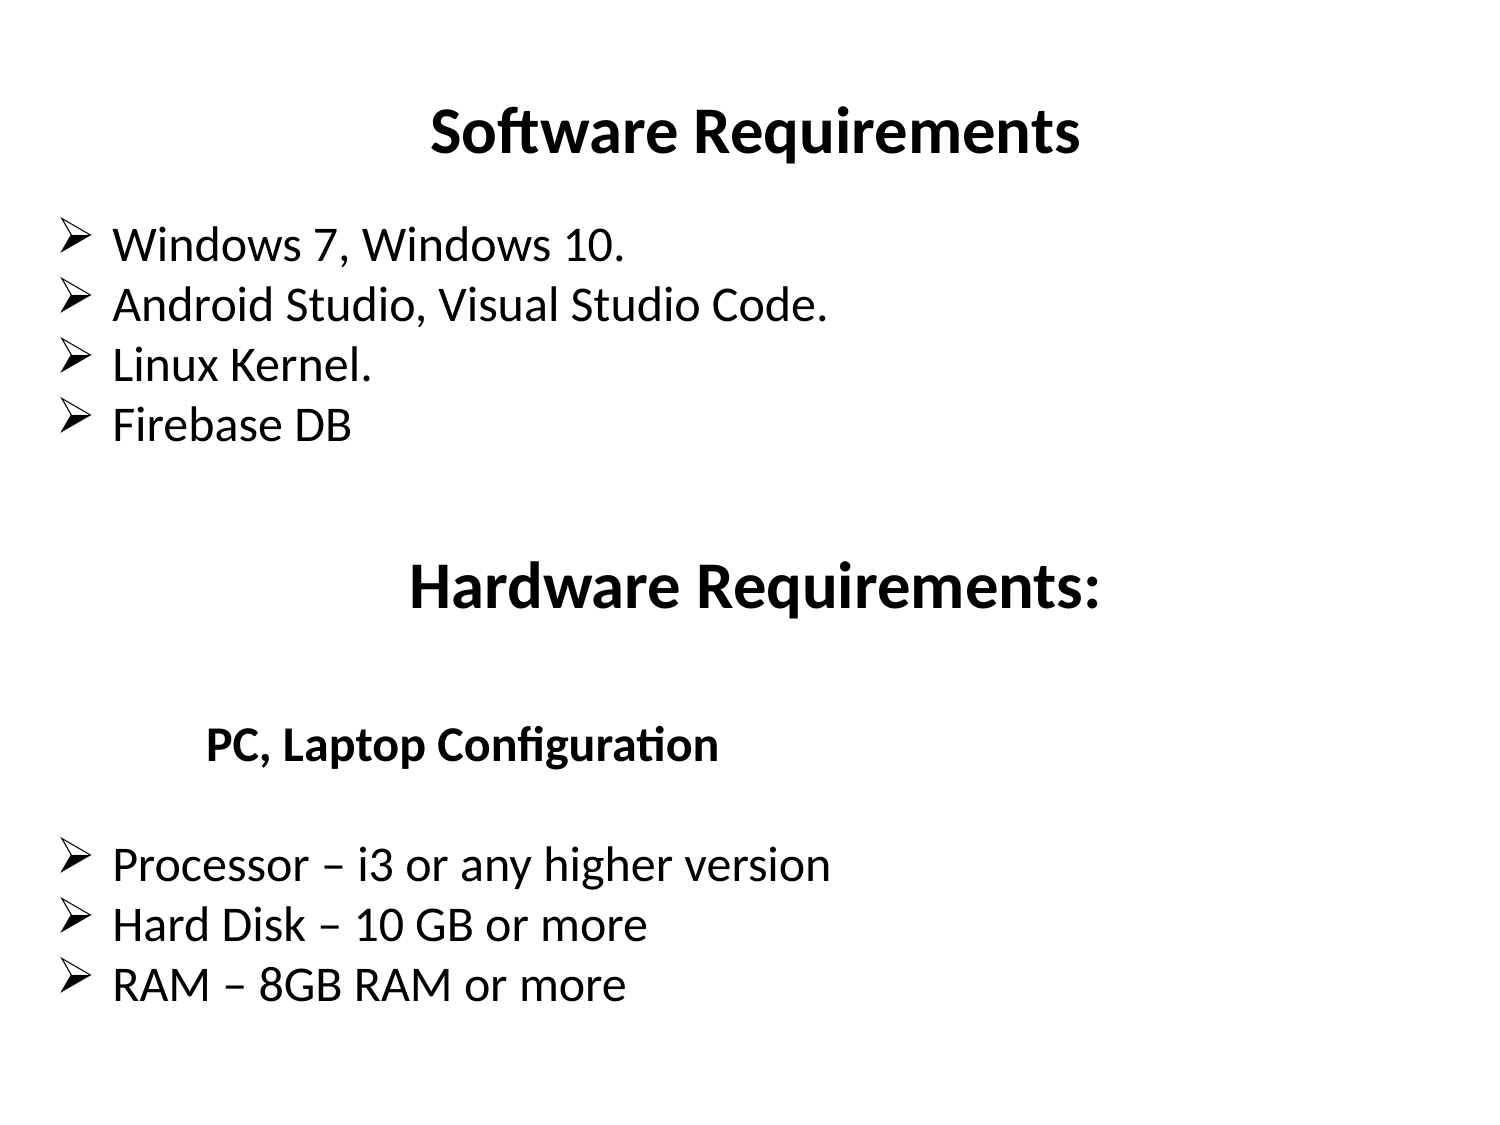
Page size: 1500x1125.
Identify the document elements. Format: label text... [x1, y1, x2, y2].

text_box Software Requirements Windows 7, Windows 10. Android Studio, Visual Studio Code. Linux Kernel. Firebase DB Hardware Requirements: PC, Laptop Configuration Processor – i3 or any higher version Hard Disk – 10 GB or more RAM – 8GB RAM or more [41, 79, 1471, 1109]
